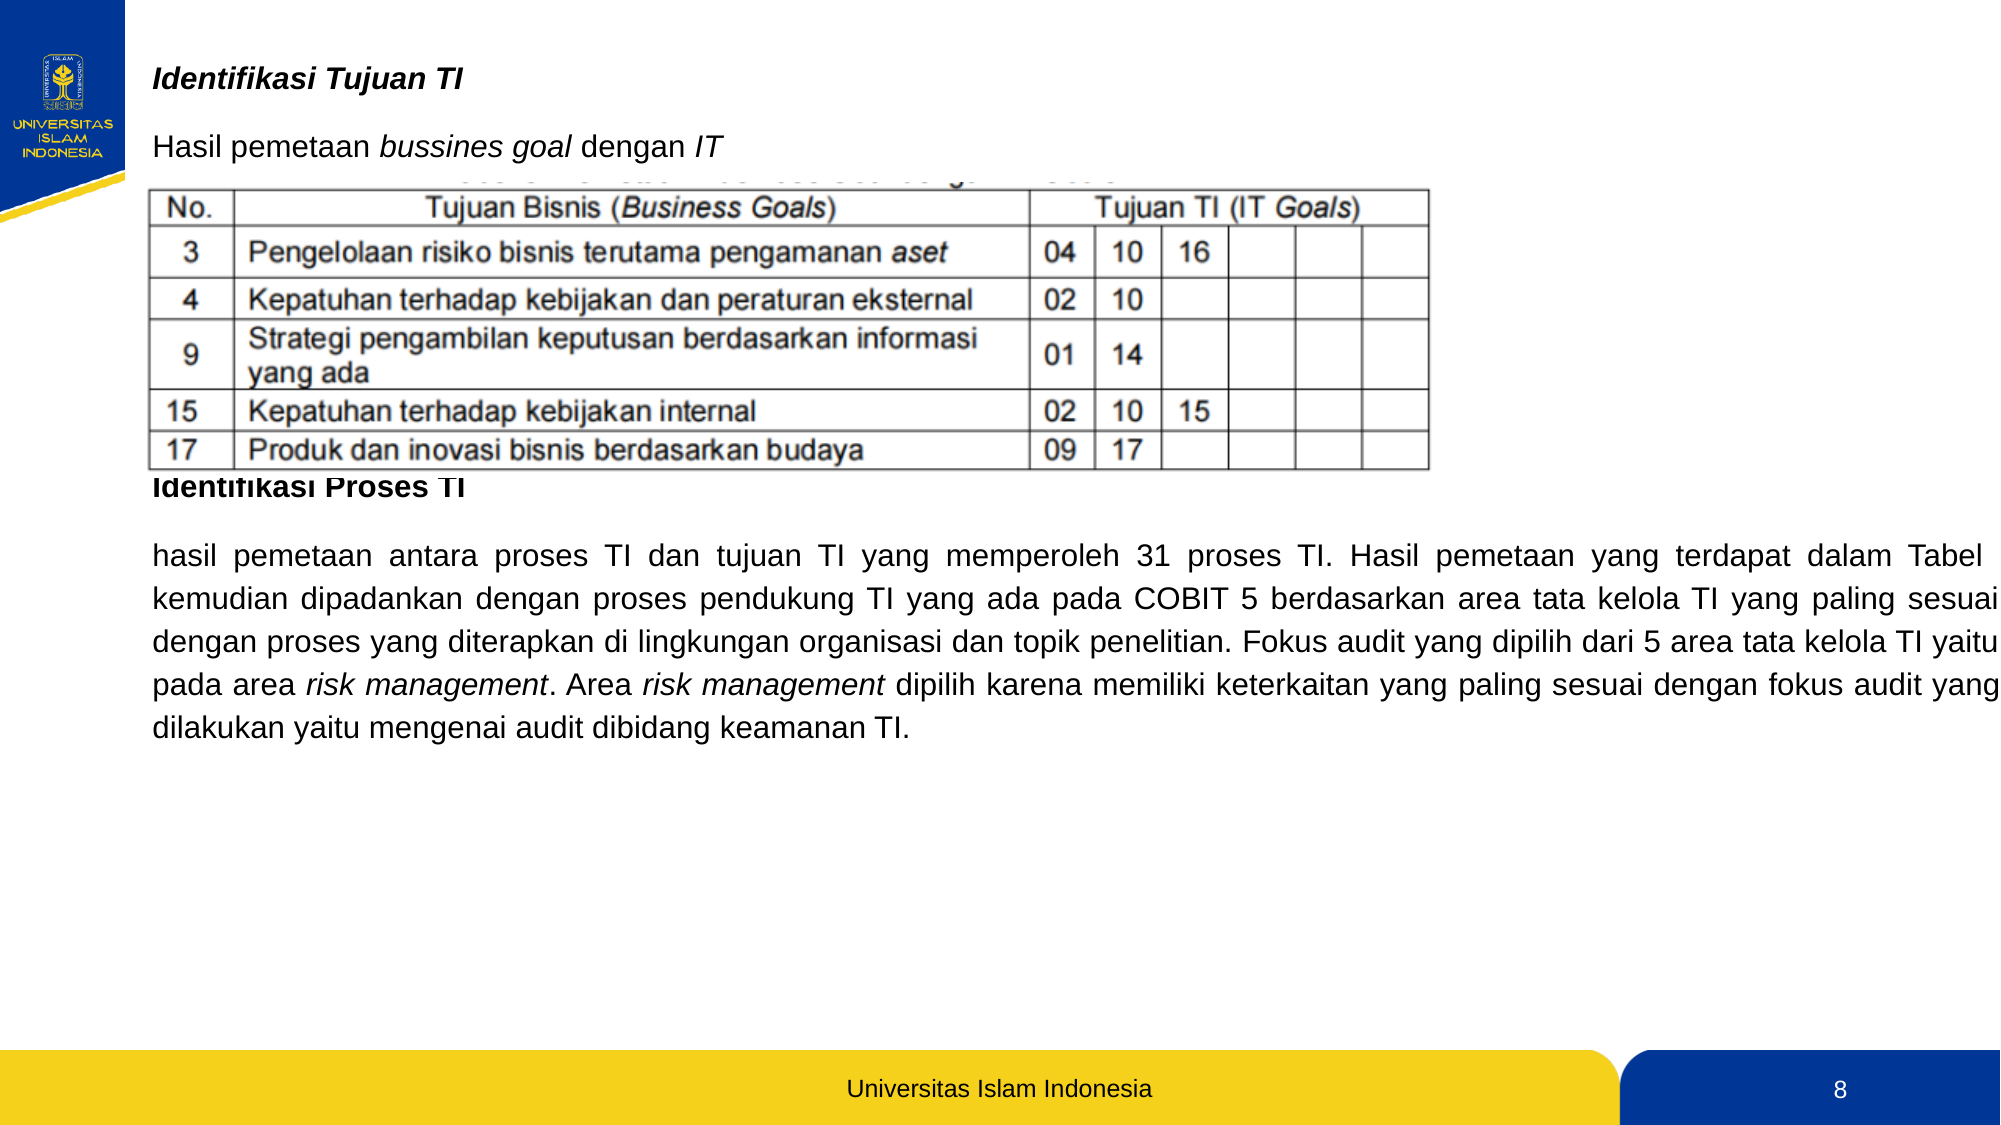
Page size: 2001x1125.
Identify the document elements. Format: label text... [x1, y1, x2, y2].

picture [0, 1049, 2000, 1125]
picture [0, 0, 125, 223]
picture [137, 182, 1437, 478]
list Identifikasi Tujuan TI Hasil pemetaan bussines goal dengan IT Identifikasi Proses TI hasil pemetaan antara proses TI dan tujuan TI yang memperoleh 31 proses TI. Hasil pemetaan yang terdapat dalam Tabel kemudian dipadankan dengan proses pendukung TI yang ada pada COBIT 5 berdasarkan area tata kelola TI yang paling sesuai dengan proses yang diterapkan di lingkungan organisasi dan topik penelitian. Fokus audit yang dipilih dari 5 area tata kelola TI yaitu pada area risk management. Area risk management dipilih karena memiliki keterkaitan yang paling sesuai dengan fokus audit yang dilakukan yaitu mengenai audit dibidang keamanan TI. [137, 45, 2000, 933]
slide_number ‹#› [1412, 1058, 1863, 1119]
